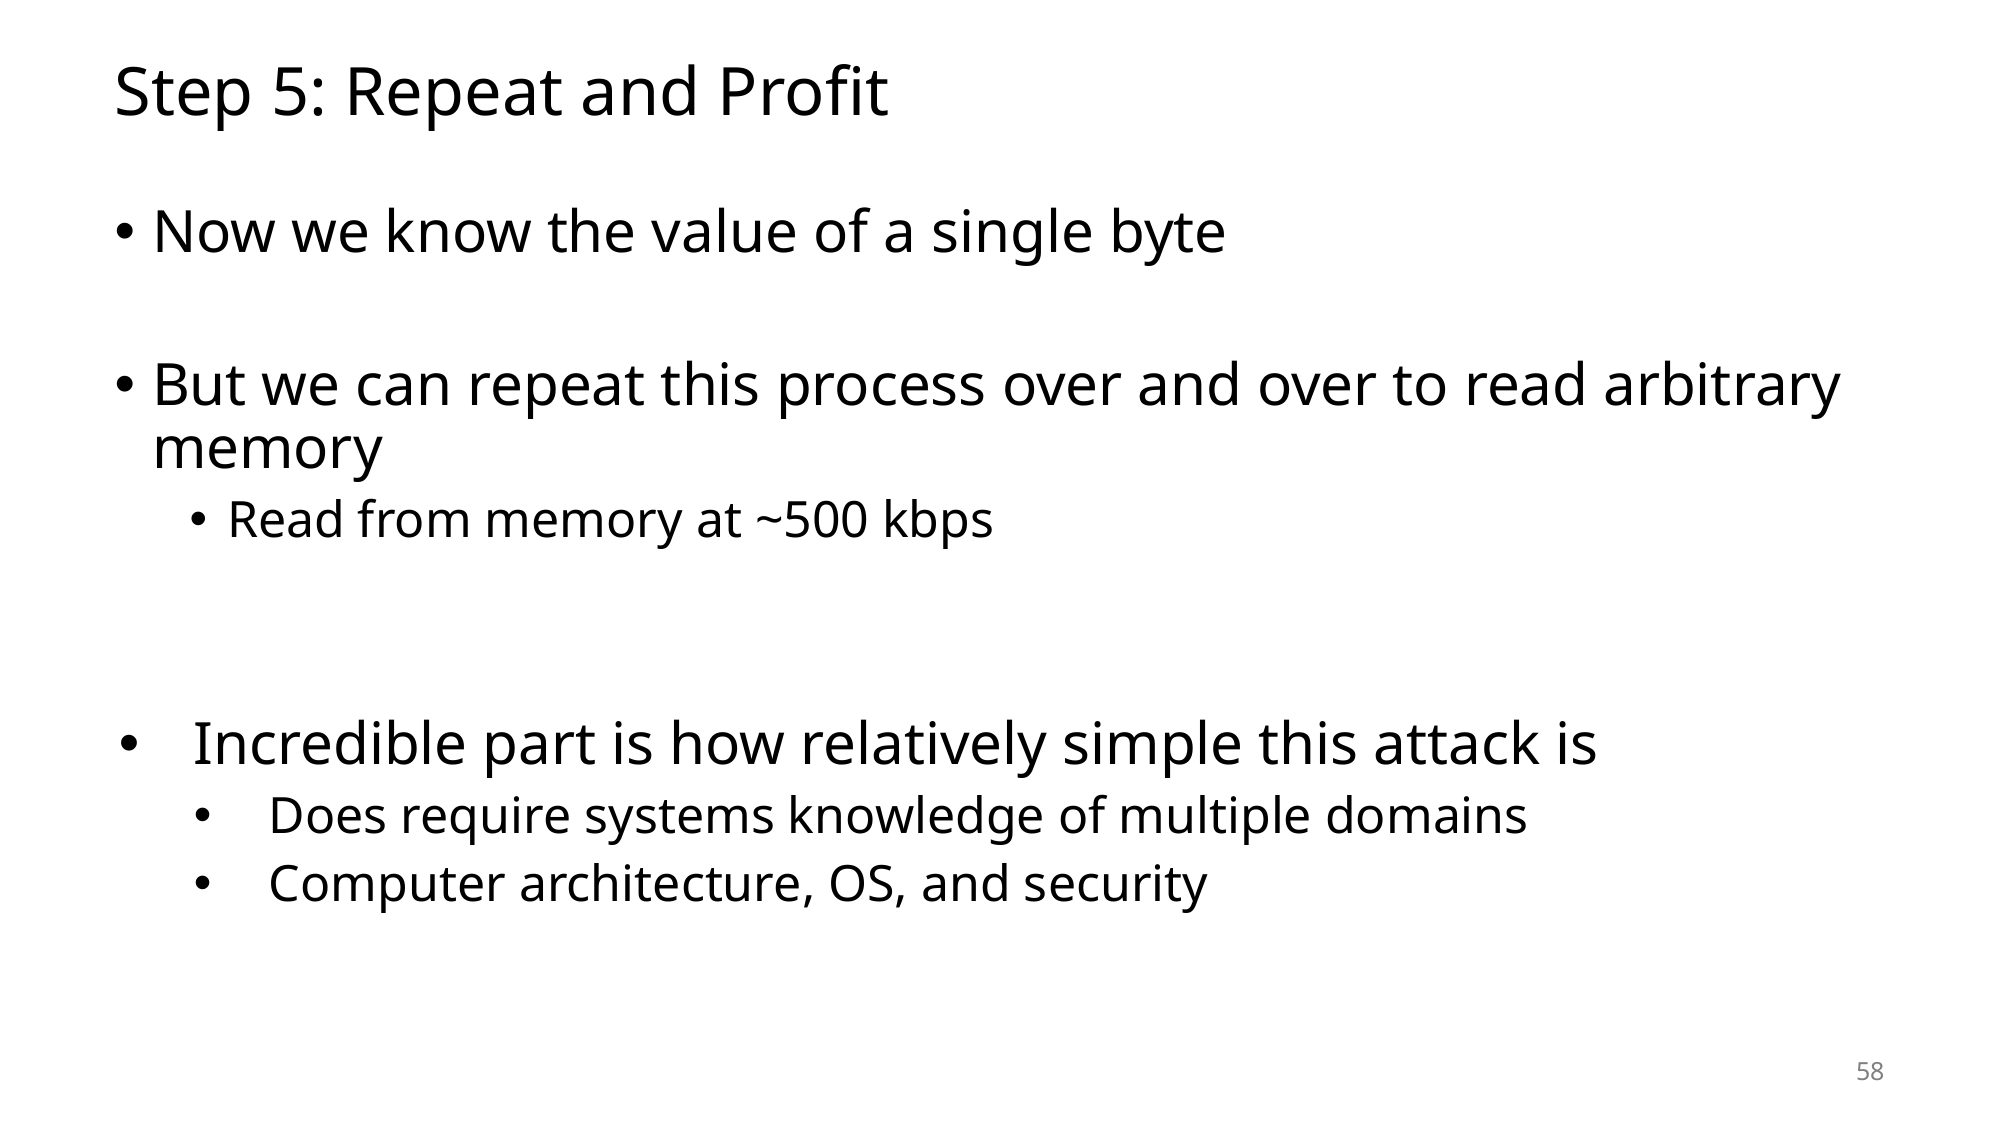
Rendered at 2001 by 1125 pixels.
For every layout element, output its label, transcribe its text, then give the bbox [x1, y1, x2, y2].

title Step 5: Repeat and Profit [99, 37, 1900, 150]
list Now we know the value of a single byte But we can repeat this process over and over to read arbitrary memory Read from memory at ~500 kbps Incredible part is how relatively simple this attack is Does require systems knowledge of multiple domains Computer architecture, OS, and security [99, 187, 1900, 1013]
slide_number 58 [1749, 1042, 1900, 1103]
